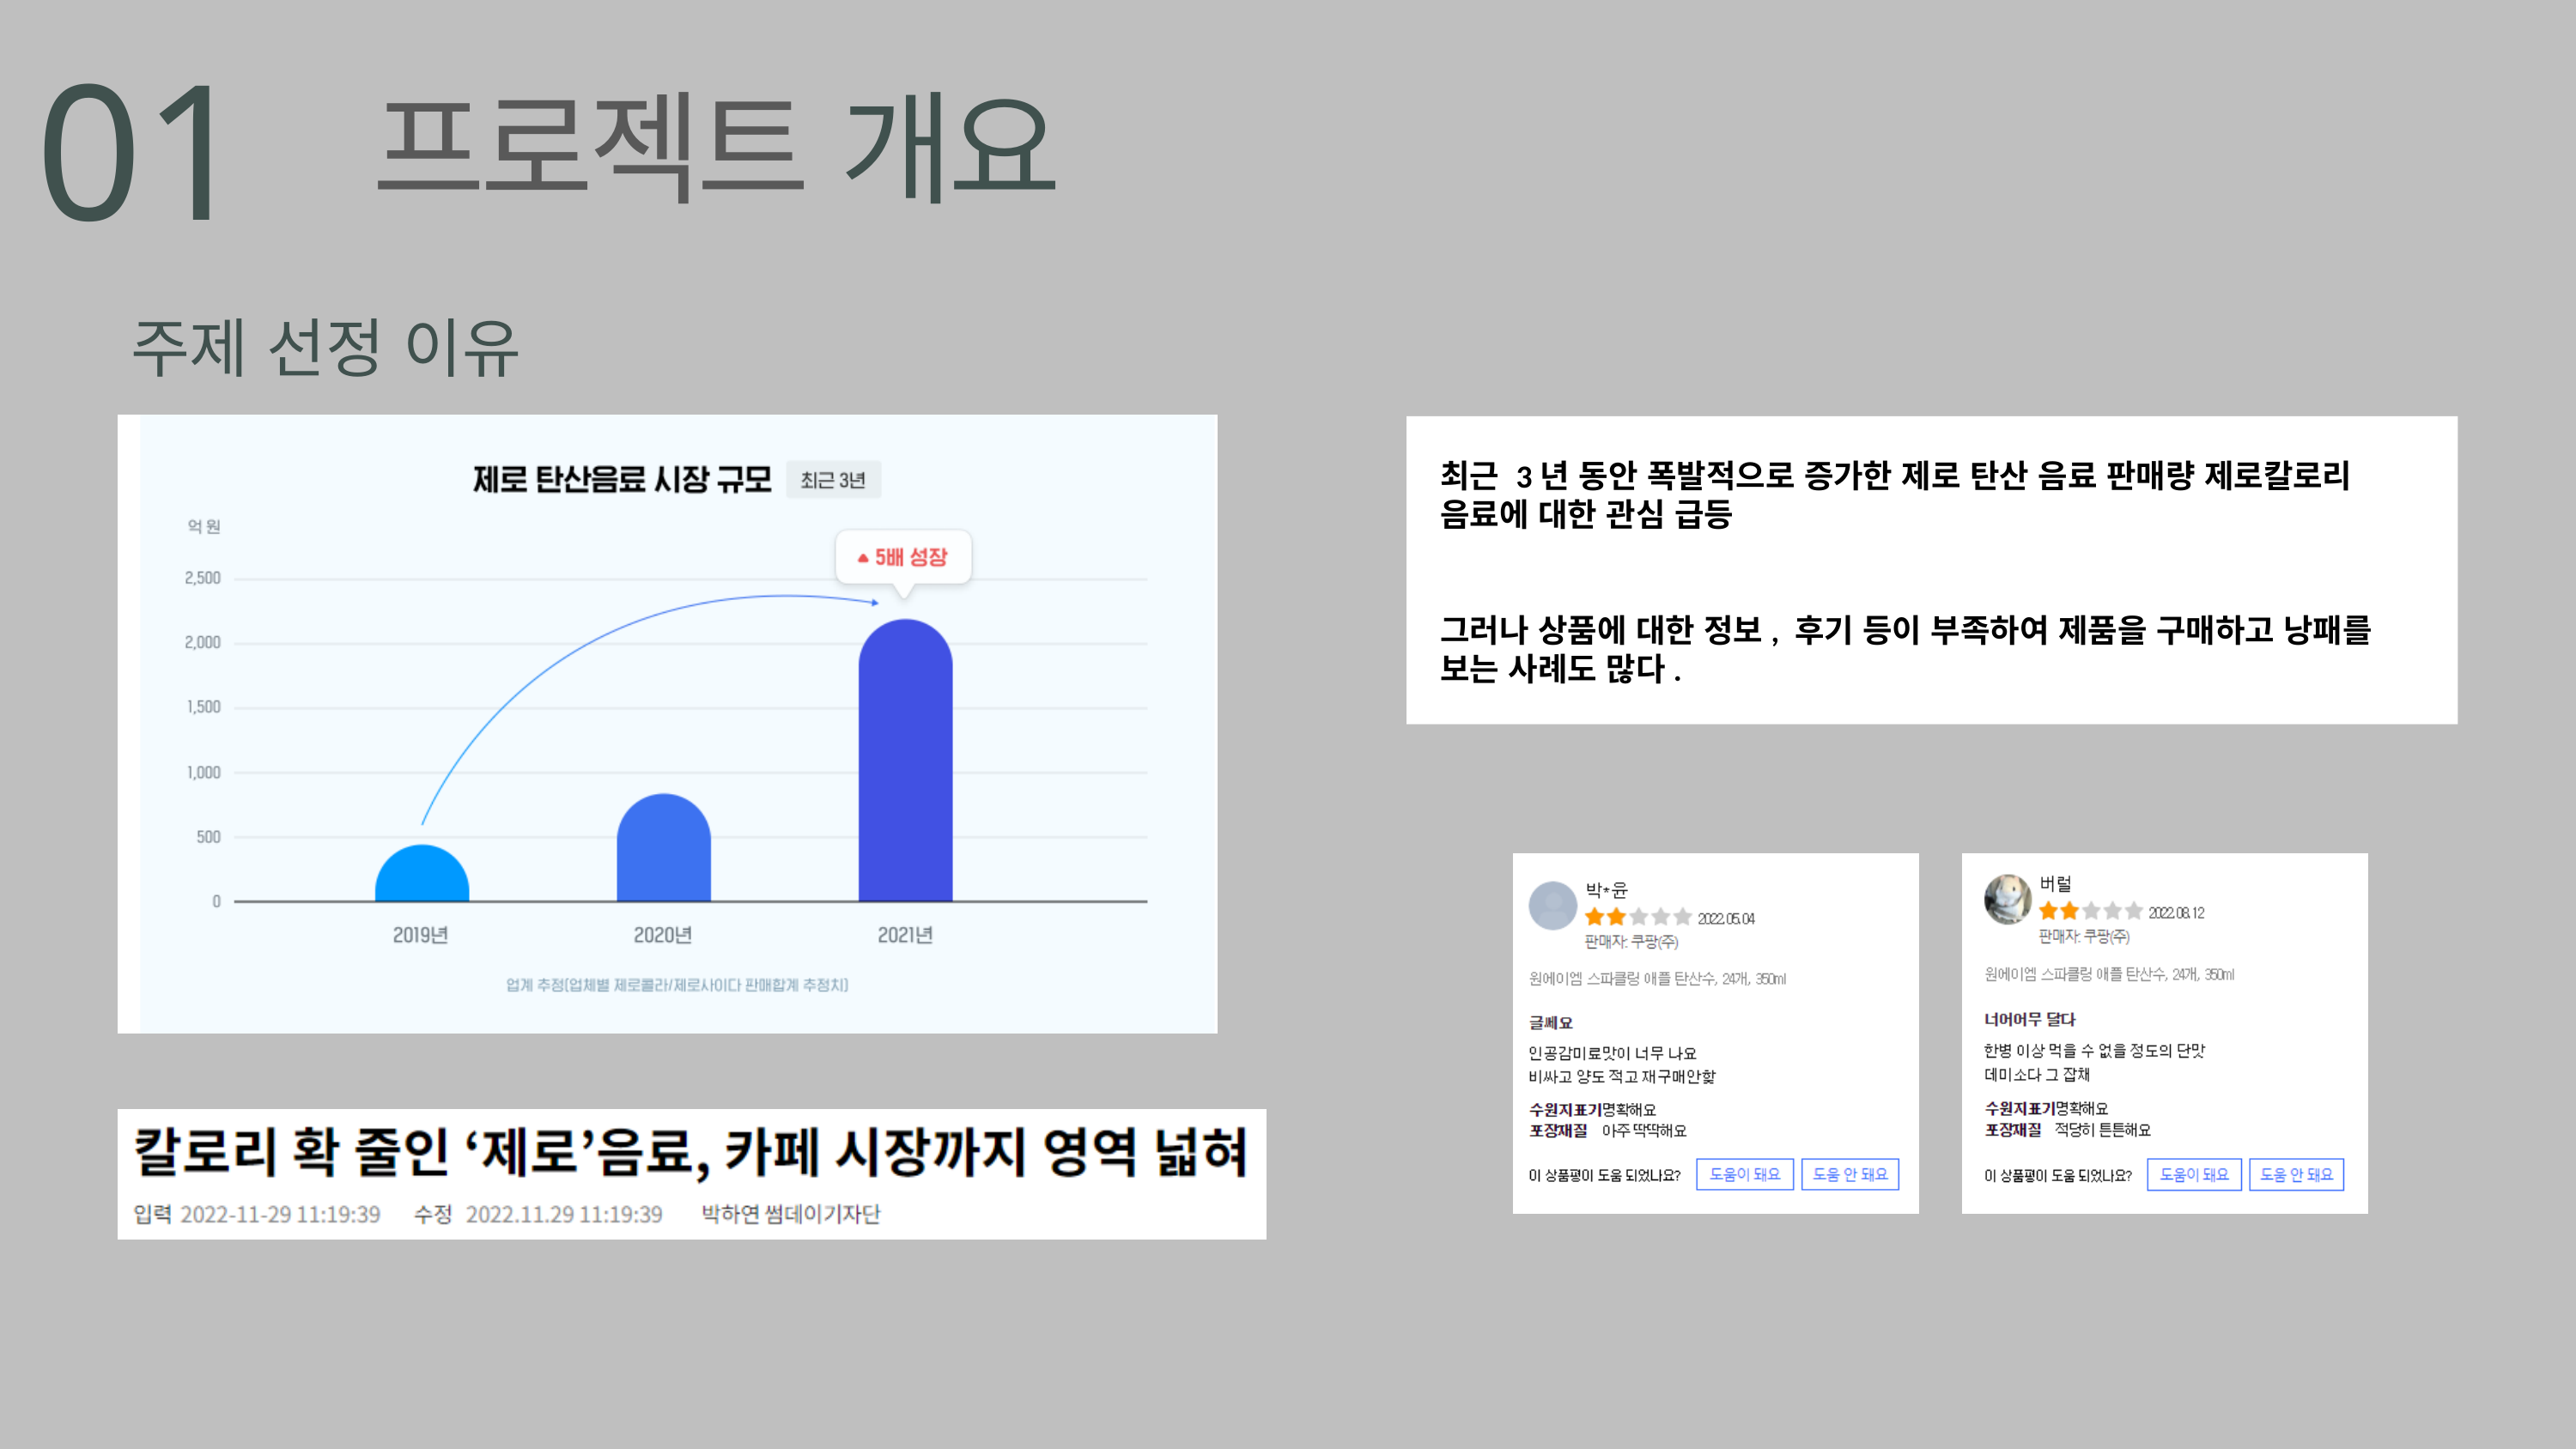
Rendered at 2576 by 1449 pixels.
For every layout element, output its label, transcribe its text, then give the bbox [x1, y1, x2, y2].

text_box 01 [0, 26, 264, 264]
text_box 최근 3년 동안 폭발적으로 증가한 제로 탄산 음료 판매량 제로칼로리 음료에 대한 관심 급등 그러나 상품에 대한 정보, 후기 등이 부족하여 제품을 구매하고 낭패를 보는 사례도 많다. [1427, 449, 2447, 694]
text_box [1513, 853, 2368, 1214]
text_box [1405, 415, 2459, 726]
picture [118, 415, 1218, 1034]
text_box 프로젝트 개요 [360, 64, 1158, 225]
picture [118, 1109, 1267, 1240]
text_box 주제 선정 이유 [118, 301, 1073, 391]
